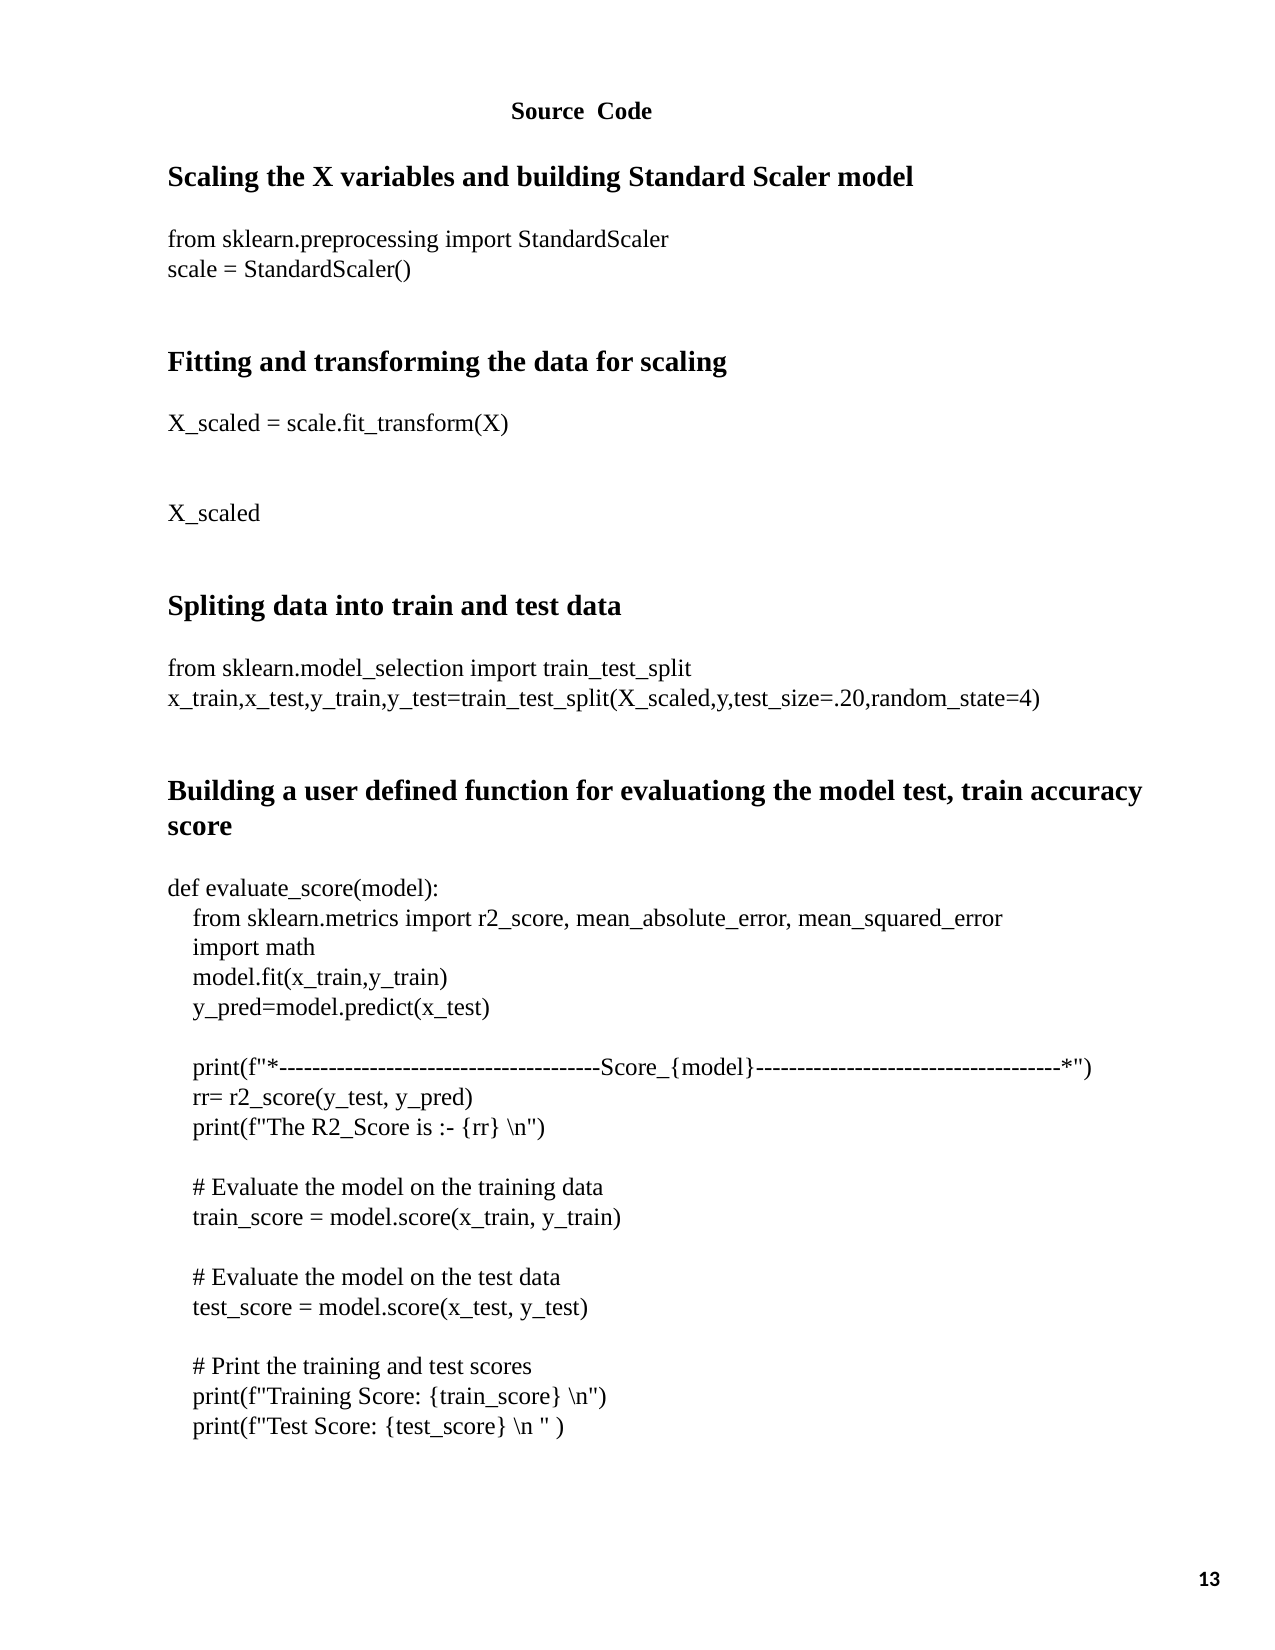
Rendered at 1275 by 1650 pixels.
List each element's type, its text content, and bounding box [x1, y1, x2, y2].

text_box Scaling the X variables and building Standard Scaler model from sklearn.preprocessing import StandardScaler scale = StandardScaler() Fitting and transforming the data for scaling X_scaled = scale.fit_transform(X) X_scaled Spliting data into train and test data from sklearn.model_selection import train_test_split x_train,x_test,y_train,y_test=train_test_split(X_scaled,y,test_size=.20,random_state=4) Building a user defined function for evaluationg the model test, train accuracy score def evaluate_score(model): from sklearn.metrics import r2_score, mean_absolute_error, mean_squared_error import math model.fit(x_train,y_train) y_pred=model.predict(x_test) print(f"*---------------------------------------Score_{model}-------------------------------------*") rr= r2_score(y_test, y_pred) print(f"The R2_Score is :- {rr} \n") # Evaluate the model on the training data train_score = model.score(x_train, y_train) # Evaluate the model on the test data test_score = model.score(x_test, y_test) # Print the training and test scores print(f"Training Score: {train_score} \n") print(f"Test Score: {test_score} \n " ) [153, 149, 1213, 1538]
text_box Source Code [496, 87, 668, 133]
text_box 13 [1183, 1557, 1236, 1598]
